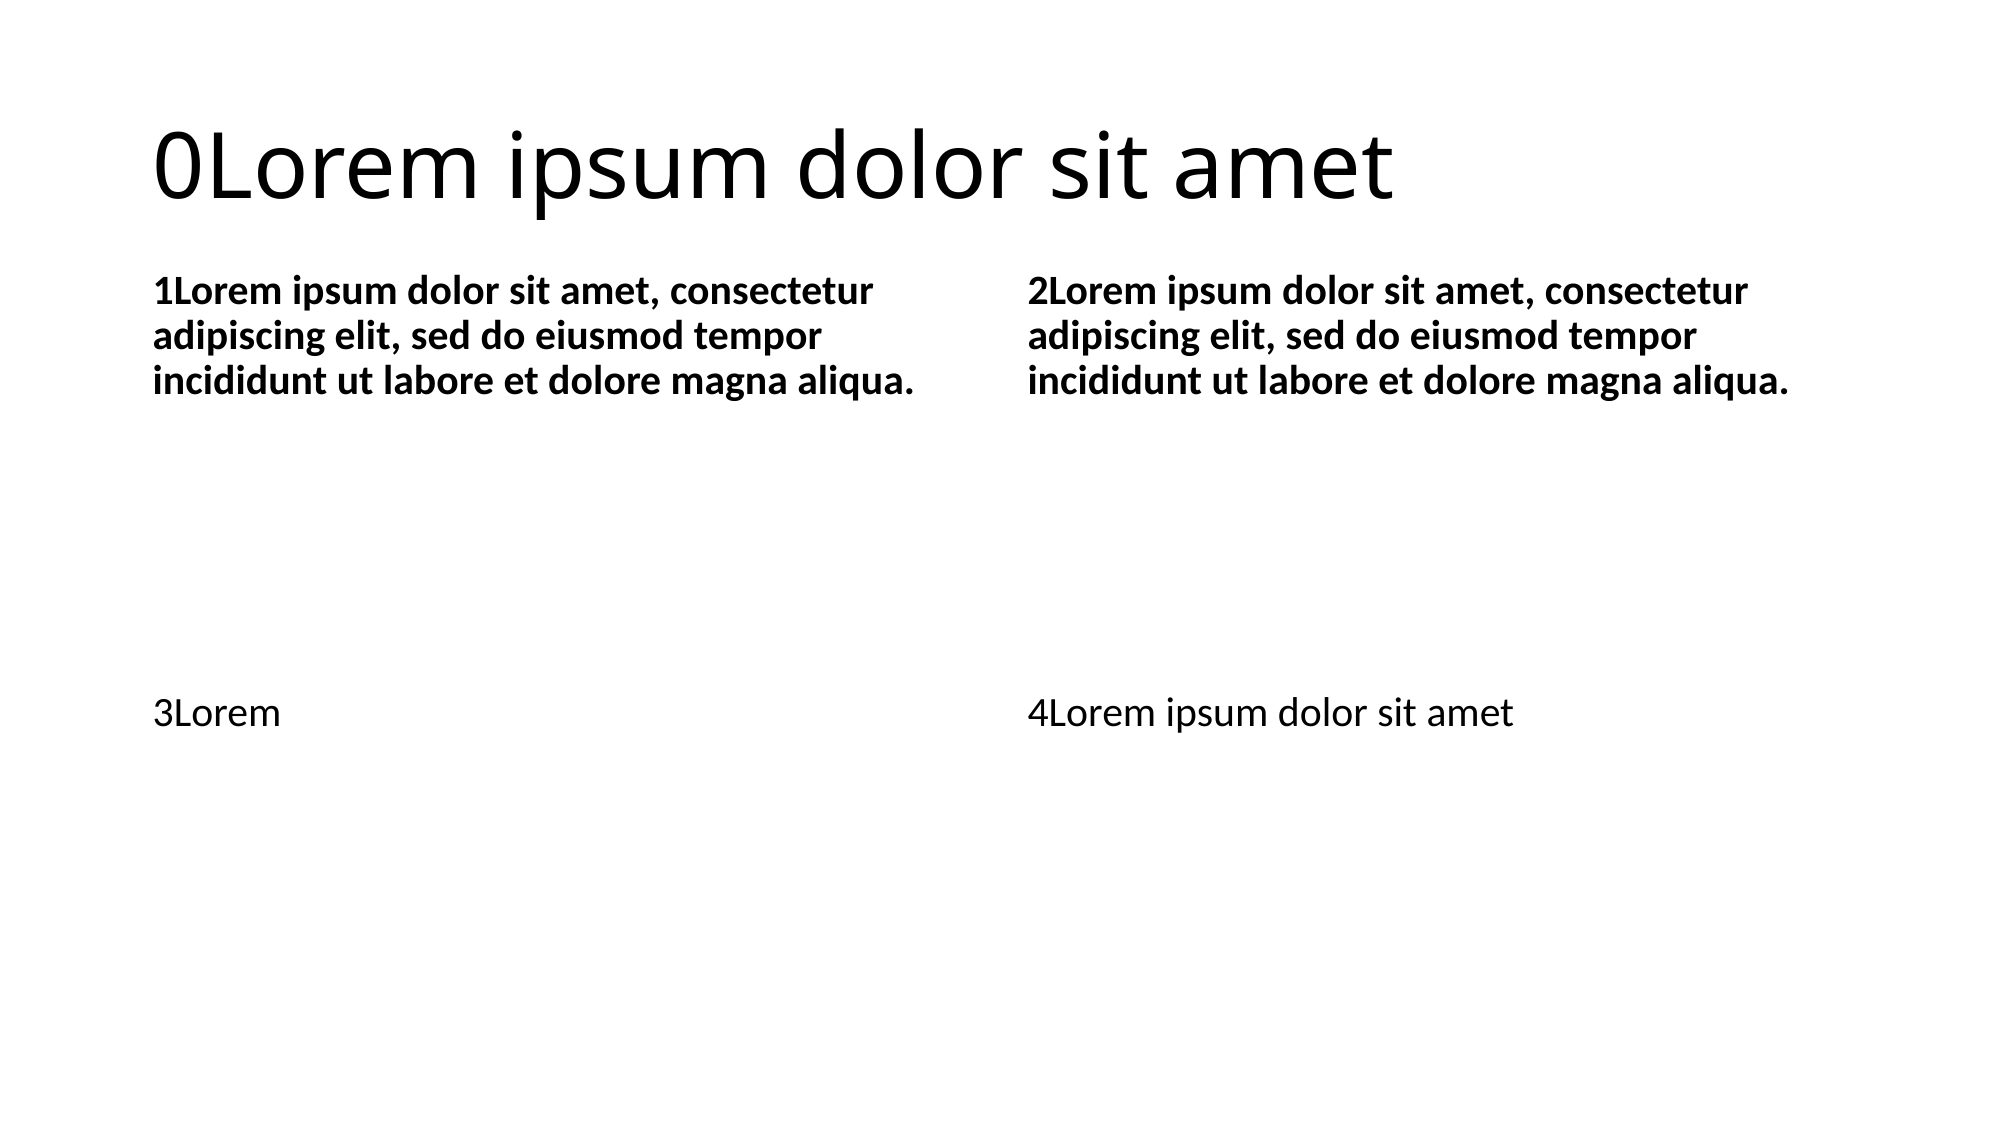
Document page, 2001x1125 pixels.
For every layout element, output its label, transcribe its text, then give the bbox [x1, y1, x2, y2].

list 3Lorem [137, 410, 984, 1016]
title 0Lorem ipsum dolor sit amet [137, 59, 1863, 278]
list 2Lorem ipsum dolor sit amet, consectetur adipiscing elit, sed do eiusmod tempor incididunt ut labore et dolore magna aliqua. [1012, 275, 1863, 410]
list 4Lorem ipsum dolor sit amet [1012, 410, 1863, 1016]
list 1Lorem ipsum dolor sit amet, consectetur adipiscing elit, sed do eiusmod tempor incididunt ut labore et dolore magna aliqua. [137, 275, 984, 410]
